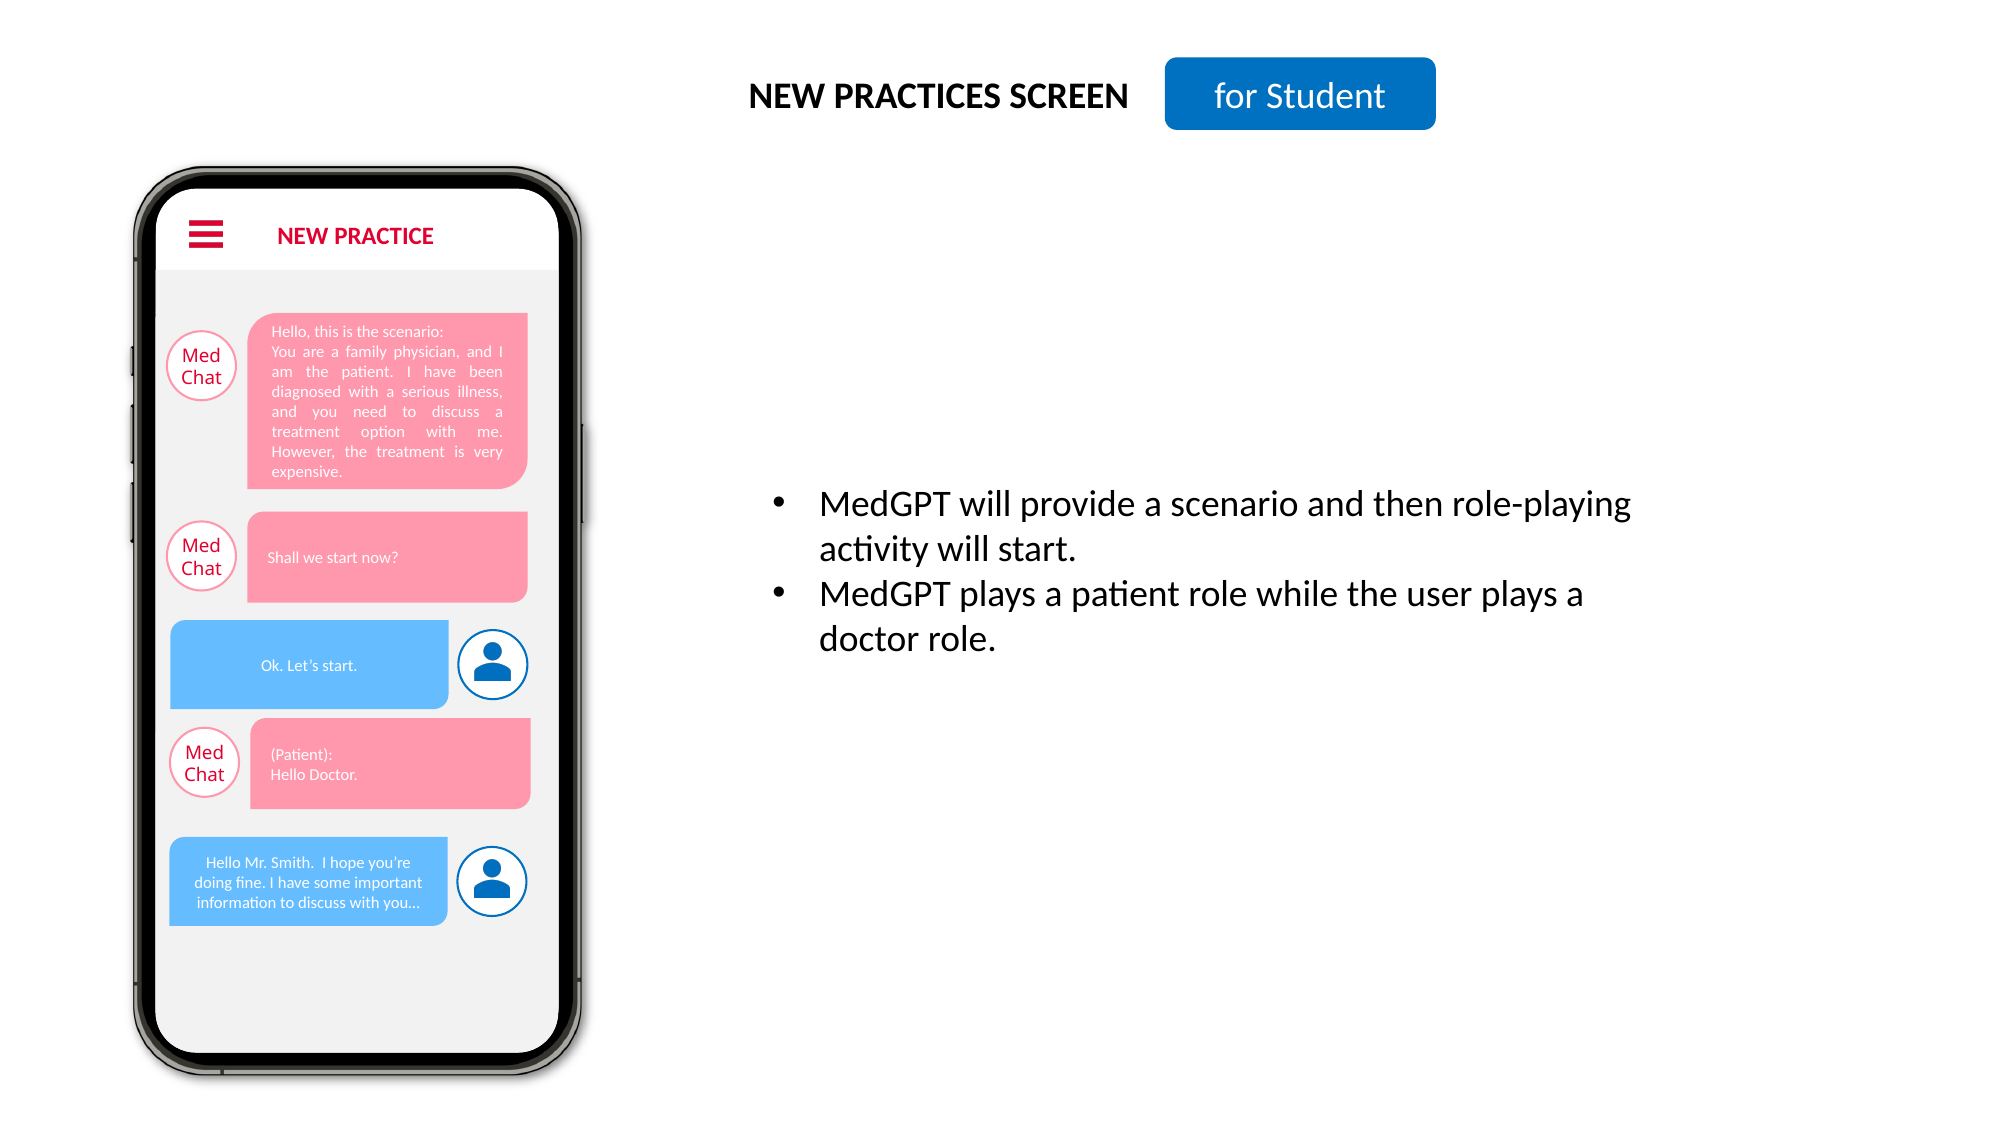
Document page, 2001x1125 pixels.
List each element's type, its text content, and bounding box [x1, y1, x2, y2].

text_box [170, 620, 528, 710]
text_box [169, 836, 527, 926]
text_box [110, 116, 614, 1125]
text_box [163, 512, 527, 602]
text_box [166, 719, 530, 809]
text_box MedGPT will provide a scenario and then role-playing activity will start. MedGPT plays a patient role while the user plays a doctor role. [757, 471, 1677, 667]
picture [184, 212, 228, 256]
text_box NEW PRACTICES SCREEN [733, 63, 1145, 123]
text_box for Student [1163, 56, 1437, 131]
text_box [163, 331, 240, 401]
